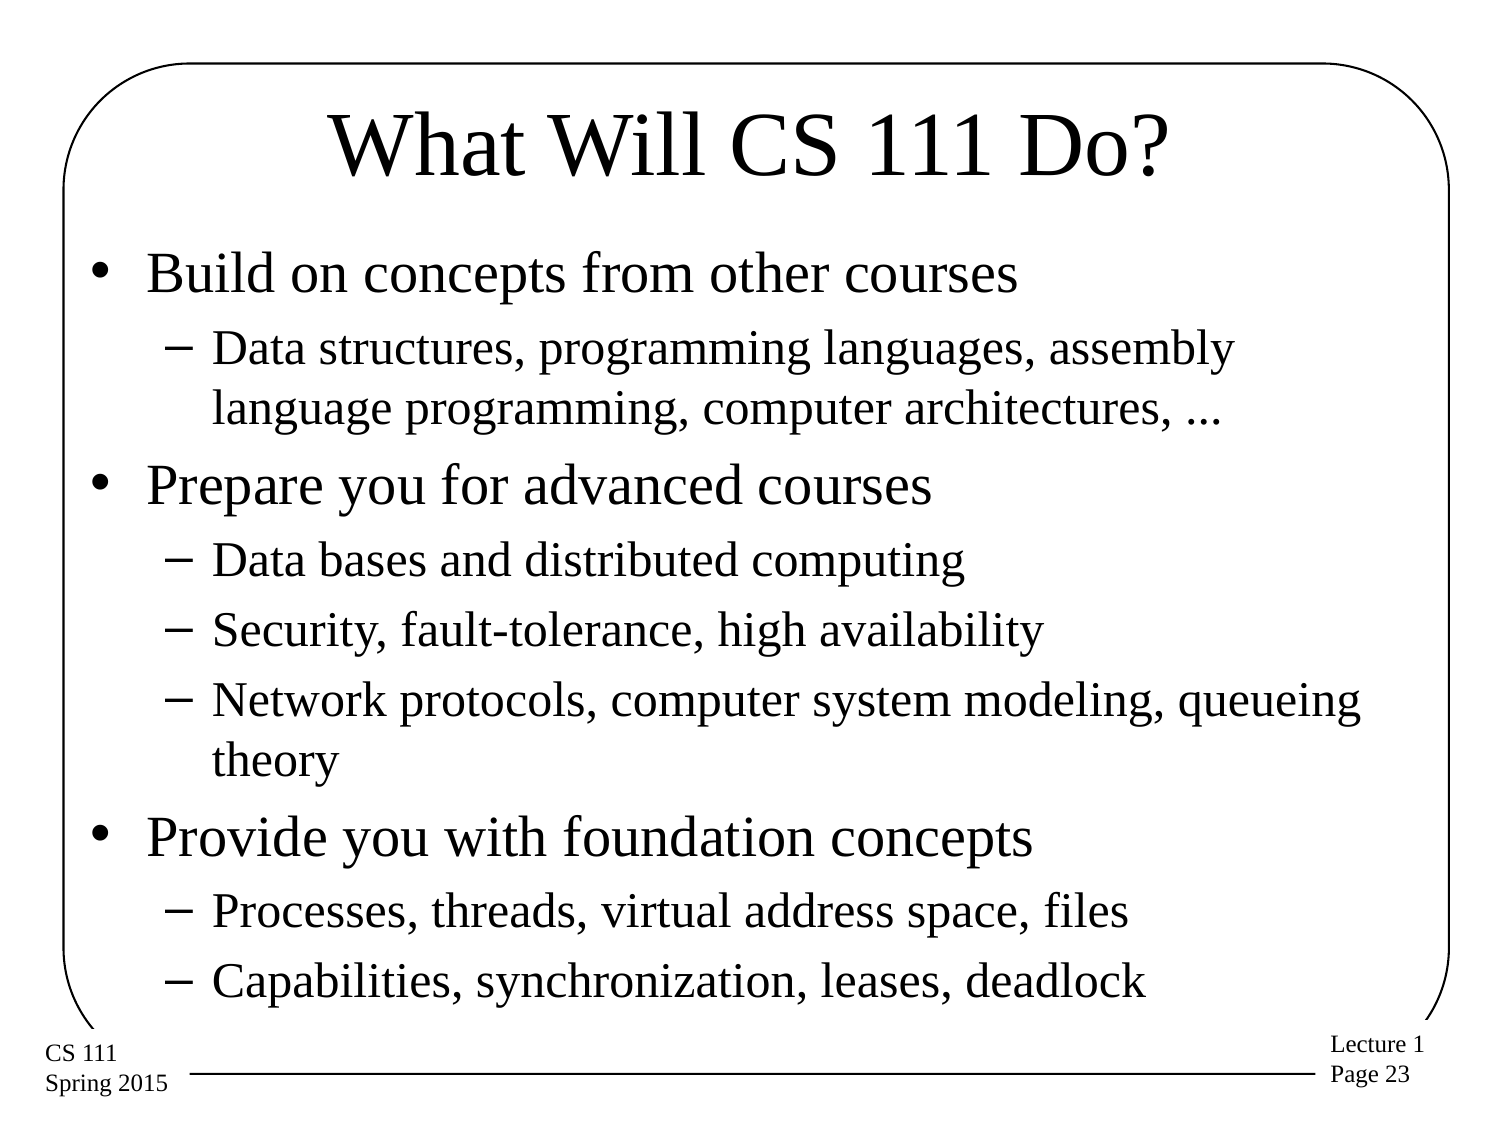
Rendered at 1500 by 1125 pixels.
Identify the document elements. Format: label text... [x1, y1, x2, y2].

list Build on concepts from other courses Data structures, programming languages, assembly language programming, computer architectures, ... Prepare you for advanced courses Data bases and distributed computing Security, fault-tolerance, high availability Network protocols, computer system modeling, queueing theory Provide you with foundation concepts Processes, threads, virtual address space, files Capabilities, synchronization, leases, deadlock [74, 226, 1426, 970]
title What Will CS 111 Do? [74, 44, 1426, 226]
